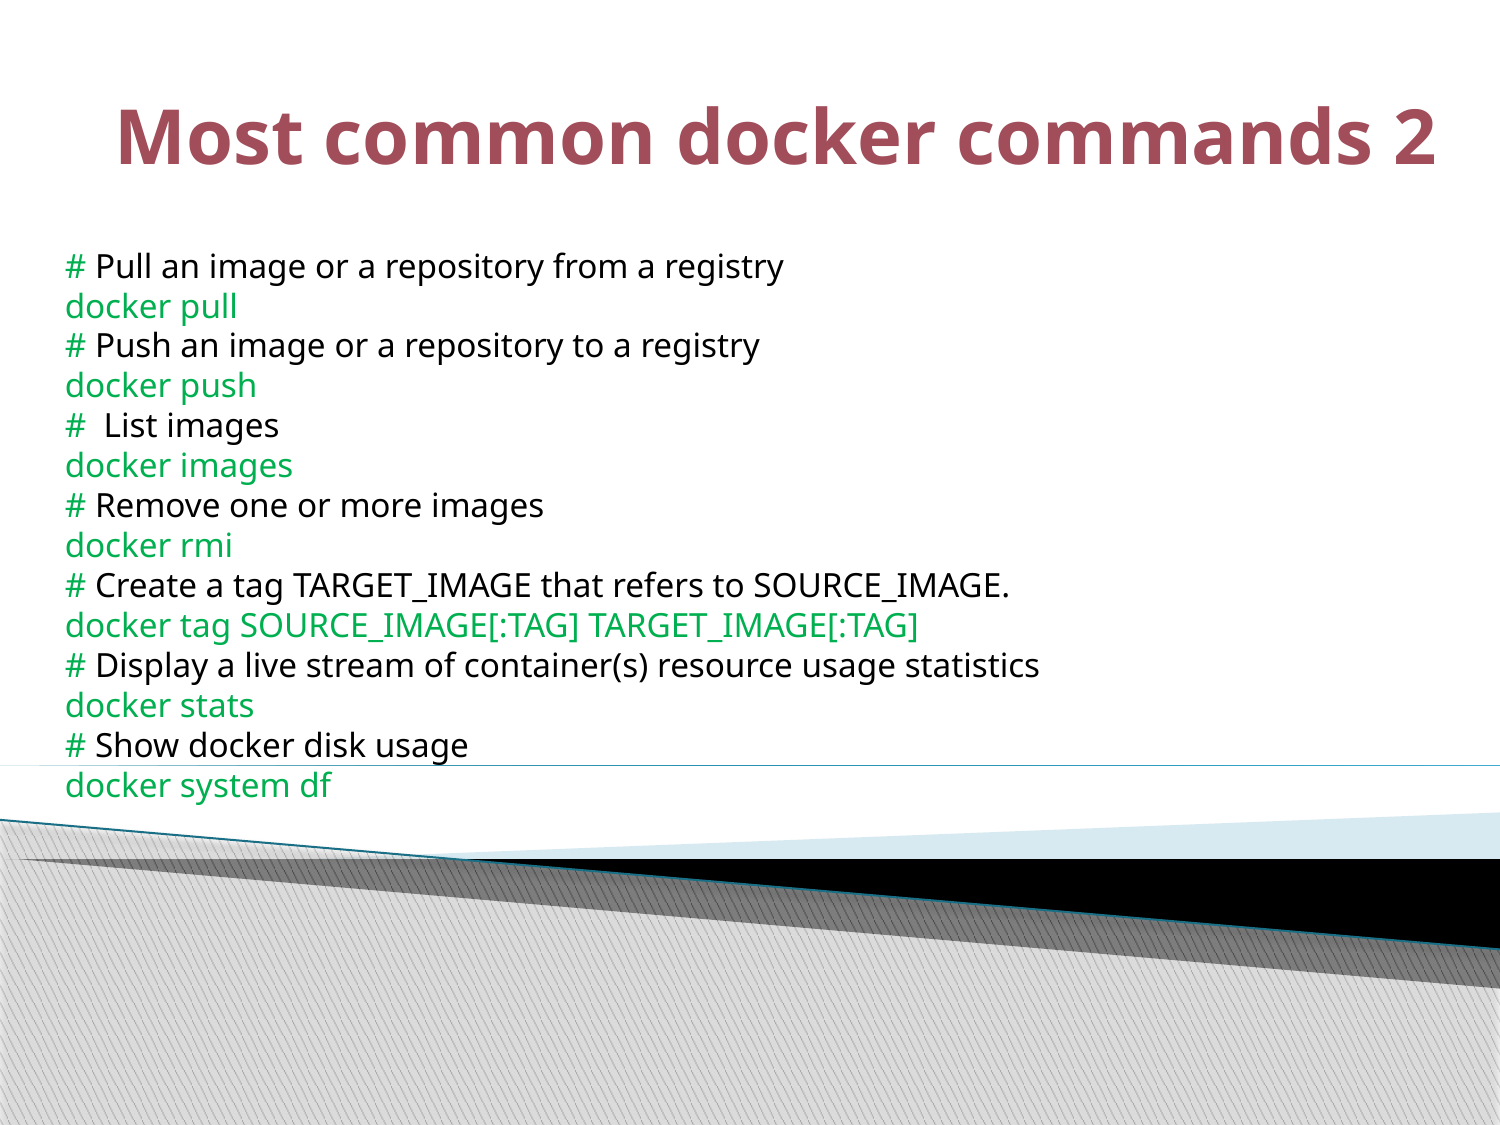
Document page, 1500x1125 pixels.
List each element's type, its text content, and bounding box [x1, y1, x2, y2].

picture [5, 859, 1500, 989]
text_box [10, 0, 659, 620]
title Most common docker commands 2 [659, 62, 1500, 188]
text_box # Pull an image or a repository from a registry docker pull # Push an image or a repository to a registry docker push # List images docker images # Remove one or more images docker rmi # Create a tag TARGET_IMAGE that refers to SOURCE_IMAGE. docker tag SOURCE_IMAGE[:TAG] TARGET_IMAGE[:TAG] # Display a live stream of container(s) resource usage statistics docker stats # Show docker disk usage docker system df [49, 237, 1475, 812]
